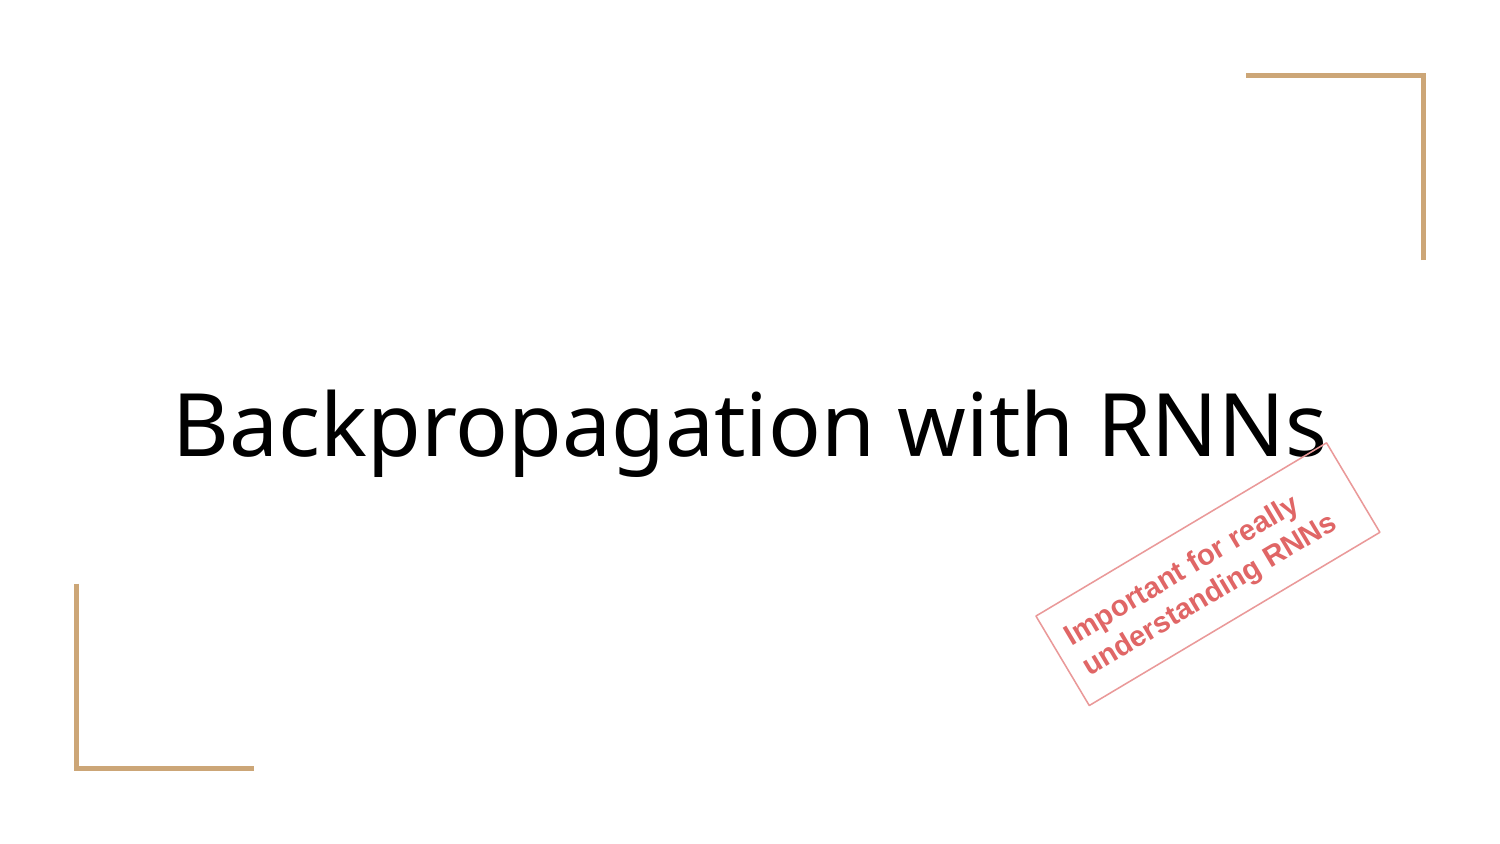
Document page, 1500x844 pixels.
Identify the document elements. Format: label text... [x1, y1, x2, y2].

title Backpropagation with RNNs [126, 296, 1374, 548]
text_box Important for really understanding RNNs [1035, 442, 1380, 706]
